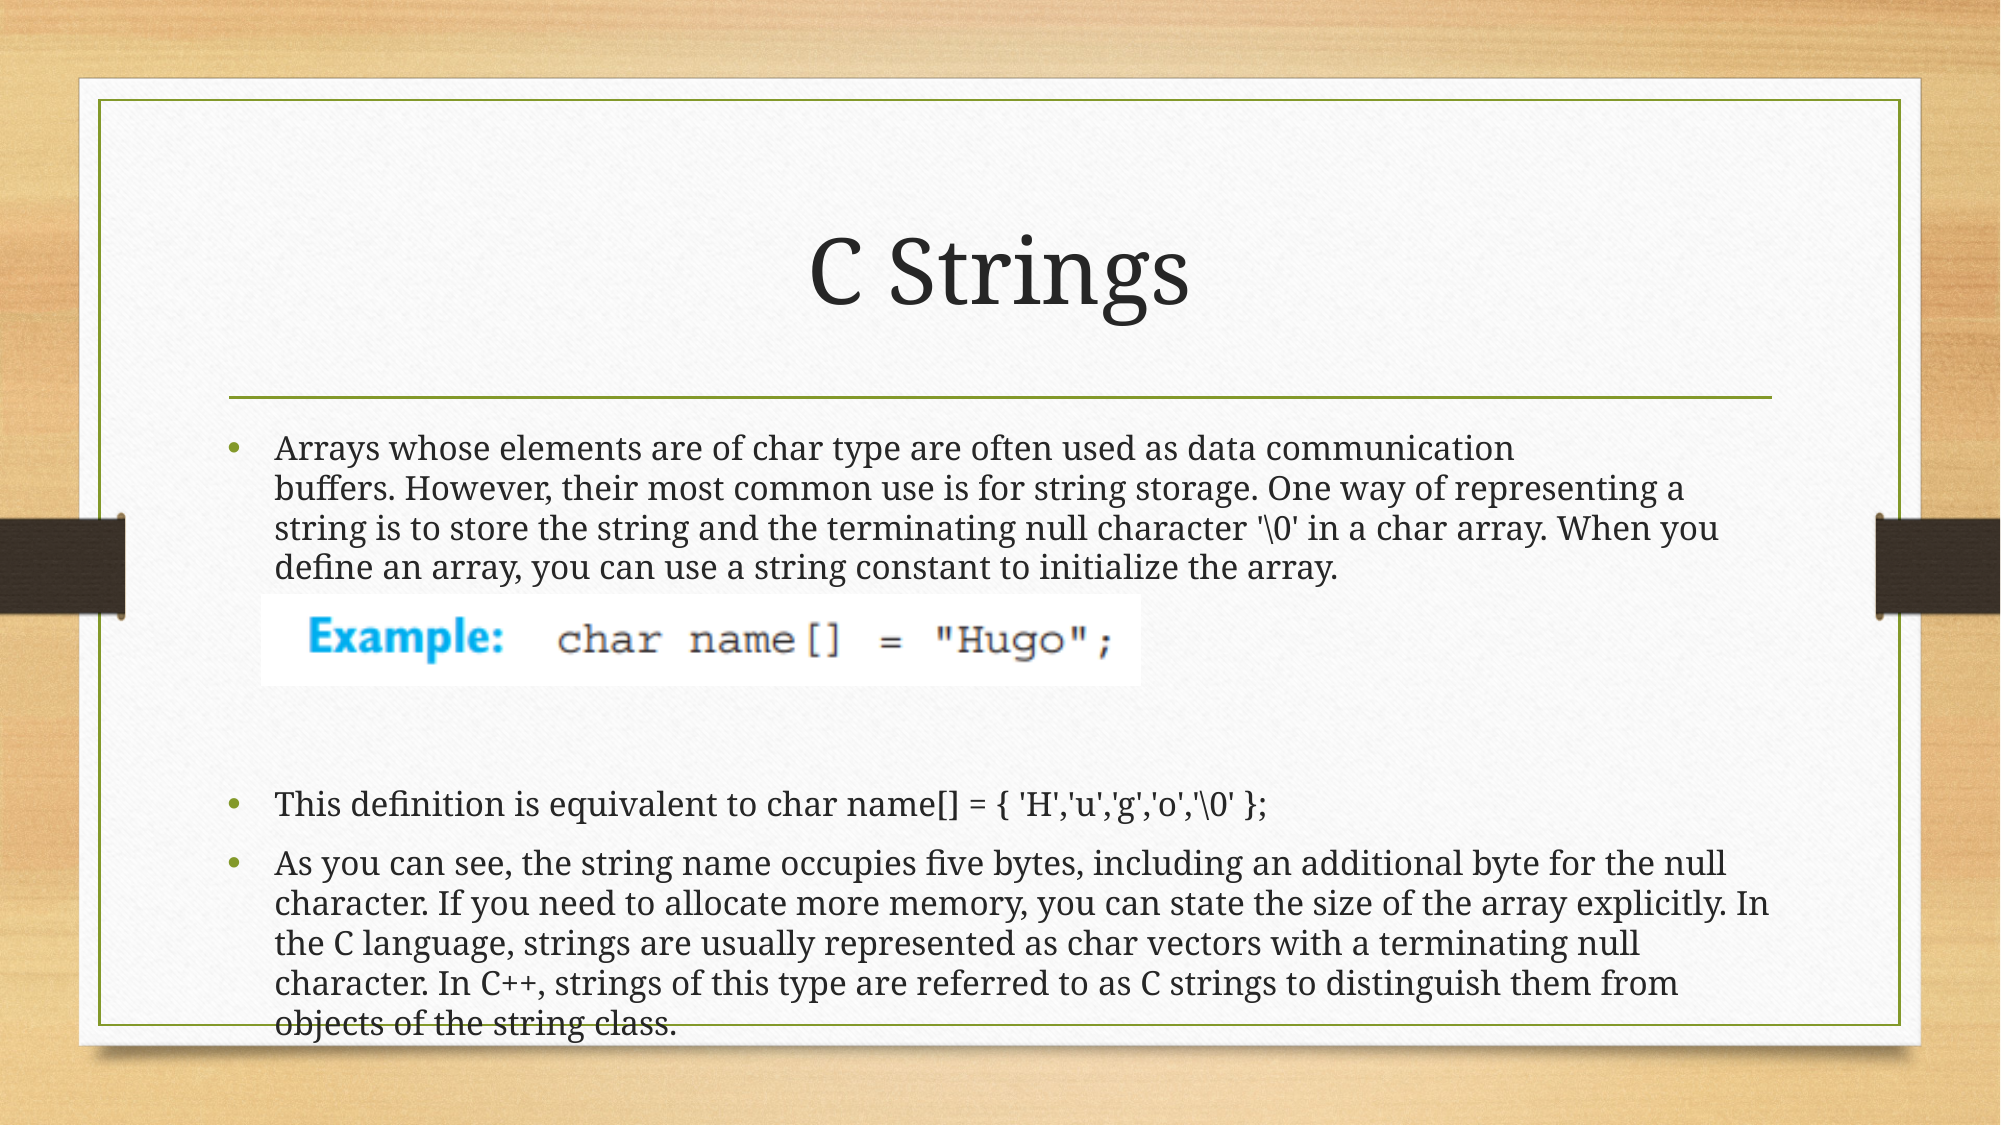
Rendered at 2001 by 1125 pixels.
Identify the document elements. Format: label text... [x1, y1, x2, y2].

title C Strings [212, 161, 1788, 375]
picture [0, 0, 2001, 1125]
list Arrays whose elements are of char type are often used as data communication buffers. However, their most common use is for string storage. One way of representing a string is to store the string and the terminating null character '\0' in a char array. When you define an array, you can use a string constant to initialize the array. This definition is equivalent to char name[] = { 'H','u','g','o','\0' }; As you can see, the string name occupies five bytes, including an additional byte for the null character. If you need to allocate more memory, you can state the size of the array explicitly. In the C language, strings are usually represented as char vectors with a terminating null character. In C++, strings of this type are referred to as C strings to distinguish them from objects of the string class. [212, 419, 1788, 964]
